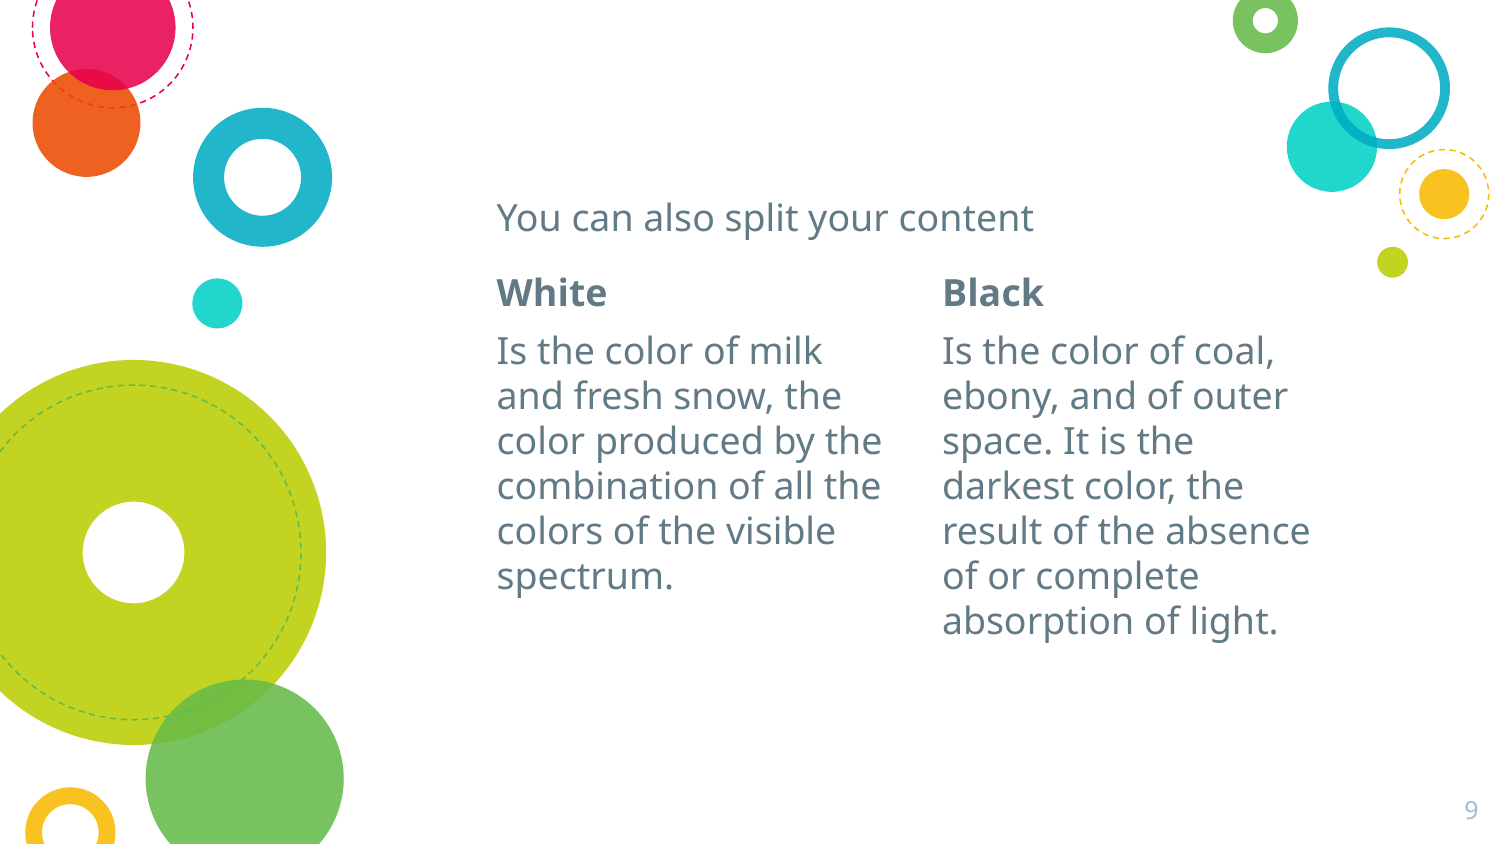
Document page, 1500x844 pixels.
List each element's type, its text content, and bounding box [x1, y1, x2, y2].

list White Is the color of milk and fresh snow, the color produced by the combination of all the colors of the visible spectrum. [481, 255, 902, 809]
slide_number 9 [1416, 779, 1494, 844]
title You can also split your content [481, 149, 1347, 255]
list Black Is the color of coal, ebony, and of outer space. It is the darkest color, the result of the absence of or complete absorption of light. [926, 254, 1347, 809]
